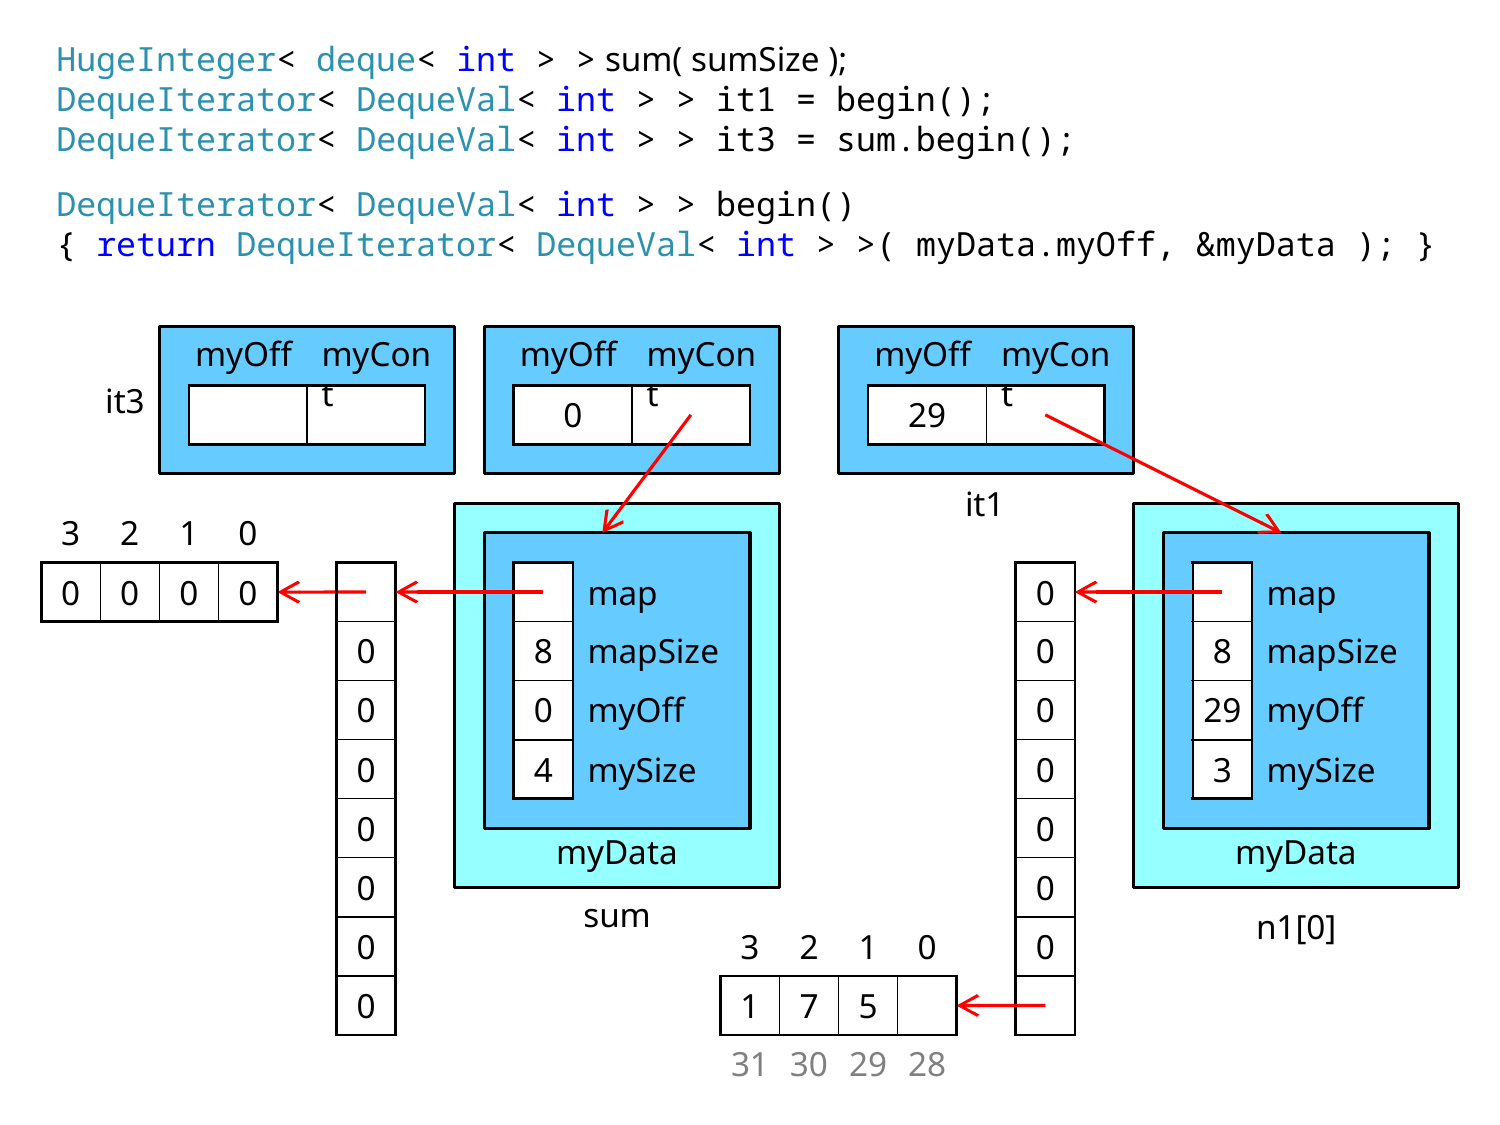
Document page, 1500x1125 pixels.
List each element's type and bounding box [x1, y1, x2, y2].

table_cell [839, 977, 897, 1034]
table_cell [338, 799, 394, 857]
text_box [395, 326, 780, 947]
text_box [838, 326, 1459, 947]
table_cell [43, 564, 100, 620]
table_header [515, 387, 631, 443]
list [41, 31, 1459, 268]
table_cell [101, 564, 159, 620]
table_header [190, 387, 306, 443]
table_cell [338, 858, 394, 916]
table_cell [898, 977, 955, 1034]
table_cell [219, 564, 276, 620]
table_cell [515, 622, 572, 680]
table_cell [1017, 918, 1074, 975]
table_cell [1017, 622, 1074, 680]
table_header [987, 387, 1103, 443]
table_cell [160, 564, 218, 620]
table_header [1017, 564, 1074, 621]
table_cell [722, 977, 779, 1034]
table_cell [338, 977, 394, 1034]
table_cell [515, 681, 572, 739]
table_cell [1017, 977, 1074, 1034]
table_header [1253, 563, 1429, 622]
table_cell [1017, 740, 1074, 798]
table_header [574, 563, 750, 622]
table_cell [1253, 622, 1429, 799]
table_header [720, 917, 957, 975]
table_cell [338, 918, 394, 975]
table_cell [515, 741, 572, 797]
text_box [958, 994, 1046, 1017]
table_cell [1017, 799, 1074, 857]
table_header [1194, 564, 1251, 621]
table_cell [1017, 858, 1074, 916]
table_cell [1194, 681, 1251, 739]
table_cell [1194, 741, 1251, 797]
table_cell [338, 622, 394, 680]
table_header [869, 387, 986, 443]
text_box [70, 326, 455, 474]
table_cell [338, 681, 394, 739]
table_cell [338, 740, 394, 798]
text_box [279, 580, 335, 604]
table_header [308, 387, 424, 443]
table_cell [1017, 681, 1074, 739]
table_cell [720, 1036, 957, 1094]
table_cell [574, 622, 750, 799]
table_header [338, 564, 394, 621]
table_header [633, 387, 749, 443]
table_header [41, 503, 277, 561]
table_cell [780, 977, 838, 1034]
table_header [515, 564, 572, 621]
table_cell [1194, 622, 1251, 680]
